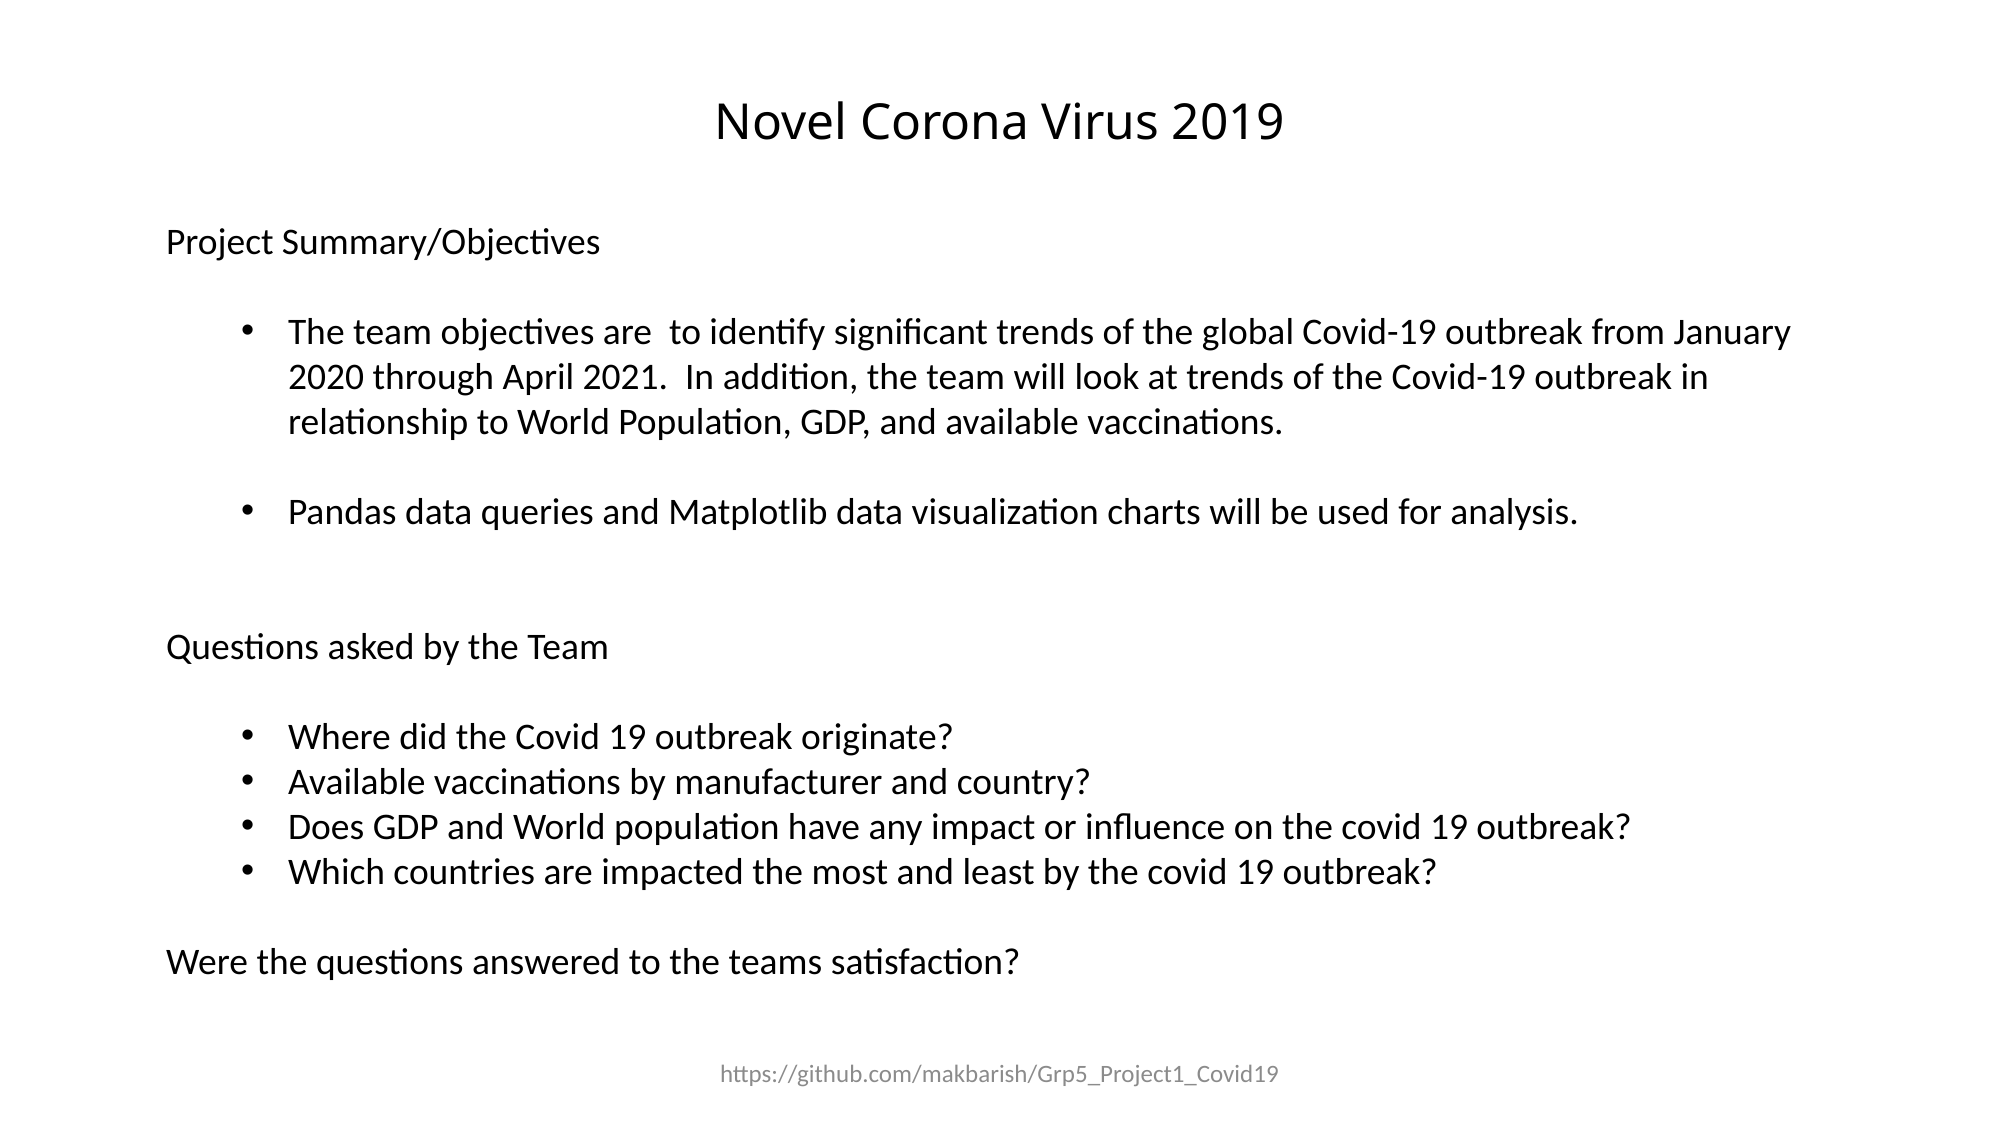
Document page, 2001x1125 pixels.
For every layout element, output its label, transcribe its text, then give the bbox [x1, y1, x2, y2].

text_box Project Summary/Objectives The team objectives are to identify significant trends of the global Covid-19 outbreak from January 2020 through April 2021. In addition, the team will look at trends of the Covid-19 outbreak in relationship to World Population, GDP, and available vaccinations. Pandas data queries and Matplotlib data visualization charts will be used for analysis. Questions asked by the Team Where did the Covid 19 outbreak originate? Available vaccinations by manufacturer and country? Does GDP and World population have any impact or influence on the covid 19 outbreak? Which countries are impacted the most and least by the covid 19 outbreak? Were the questions answered to the teams satisfaction? [151, 209, 1877, 990]
footer https://github.com/makbarish/Grp5_Project1_Covid19 [662, 1042, 1338, 1103]
title Novel Corona Virus 2019 [137, 34, 1863, 218]
